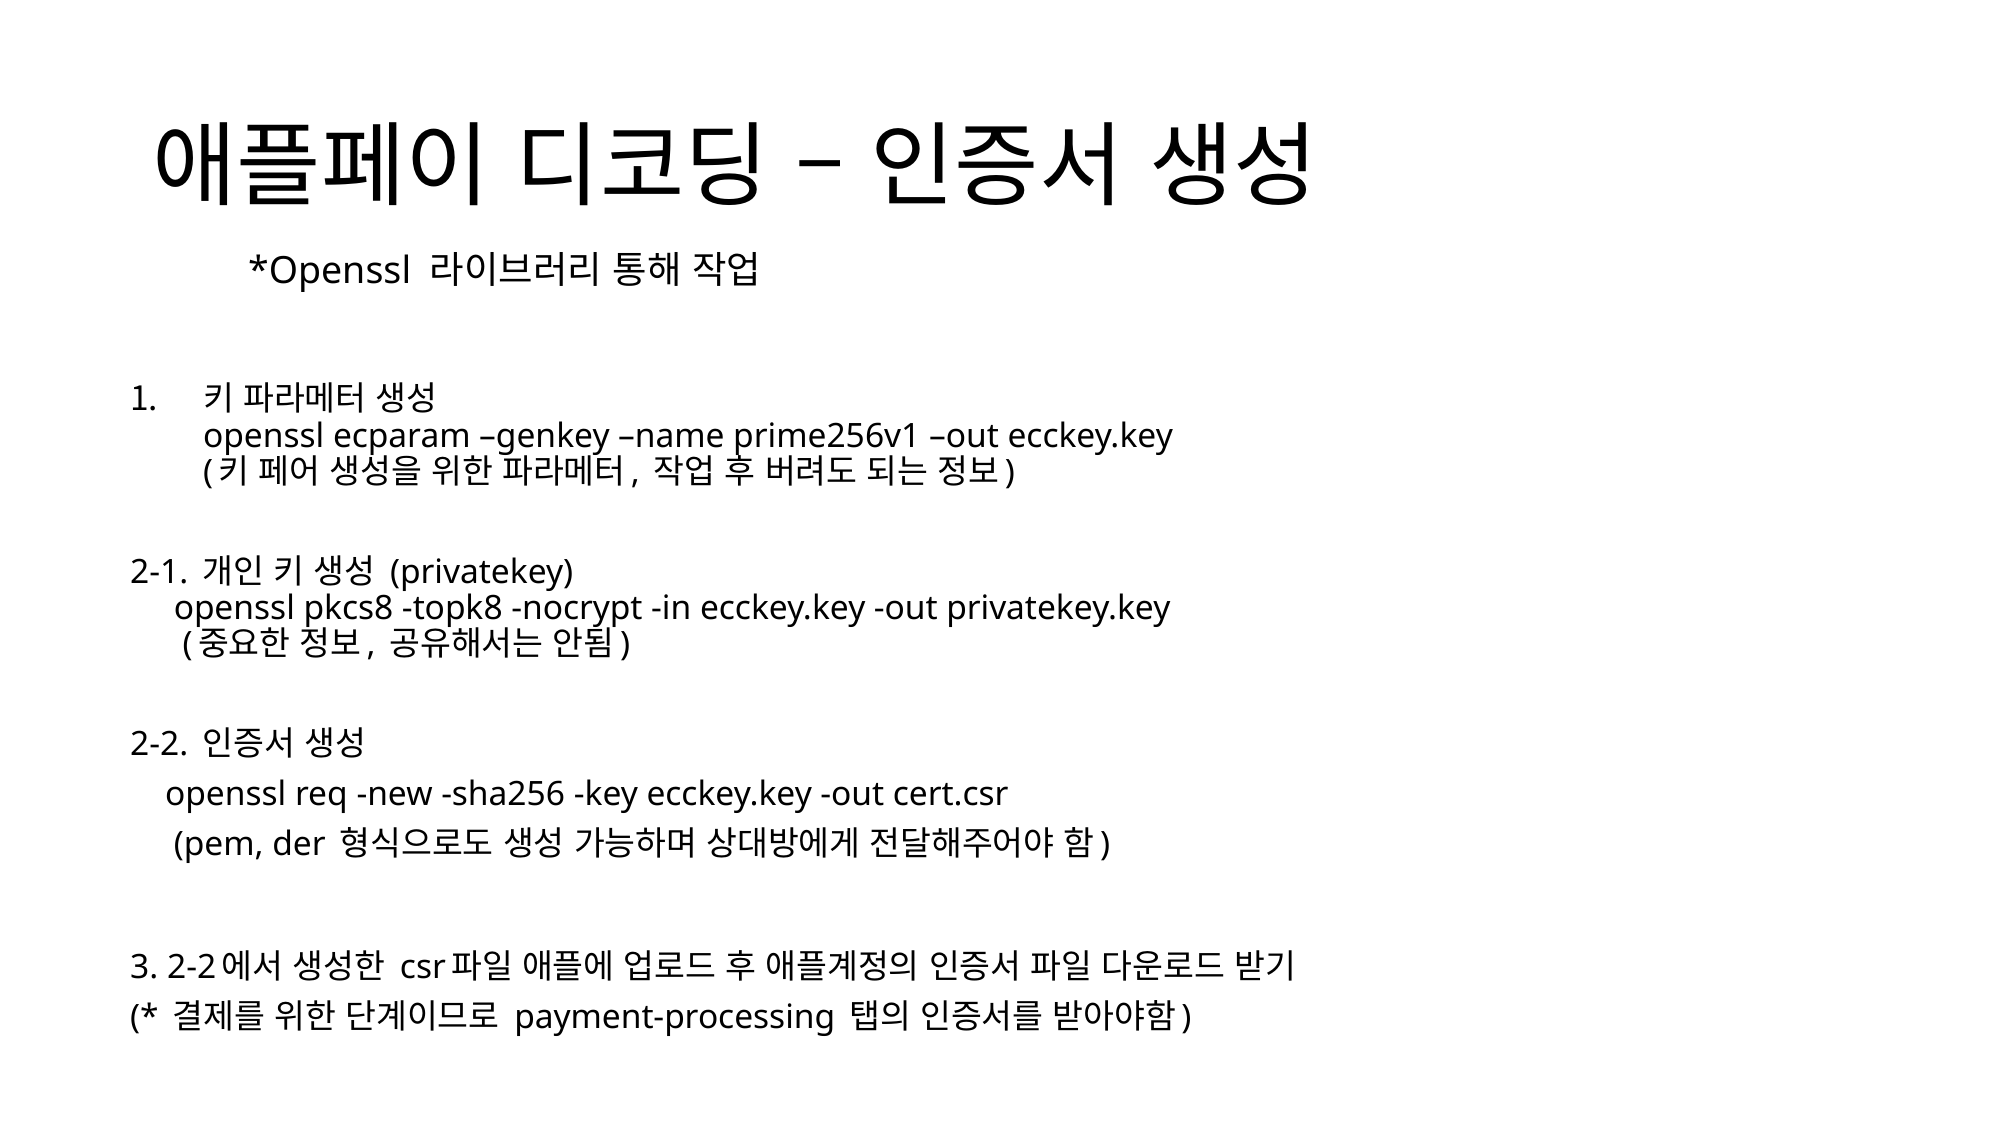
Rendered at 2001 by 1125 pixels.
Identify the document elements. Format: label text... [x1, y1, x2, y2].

title 애플페이 디코딩 – 인증서 생성 [137, 59, 1863, 278]
text_box *Openssl 라이브러리 통해 작업 [233, 238, 1625, 299]
list 키 파라메터 생성 openssl ecparam –genkey –name prime256v1 –out ecckey.key (키 페어 생성을 위한 파라메터, 작업 후 버려도 되는 정보) 2-1. 개인 키 생성 (privatekey) openssl pkcs8 -topk8 -nocrypt -in ecckey.key -out privatekey.key (중요한 정보, 공유해서는 안됨) 2-2. 인증서 생성 openssl req -new -sha256 -key ecckey.key -out cert.csr (pem, der 형식으로도 생성 가능하며 상대방에게 전달해주어야 함) 3. 2-2에서 생성한 csr파일 애플에 업로드 후 애플계정의 인증서 파일 다운로드 받기 (* 결제를 위한 단계이므로 payment-processing 탭의 인증서를 받아야함) [115, 374, 1841, 1089]
